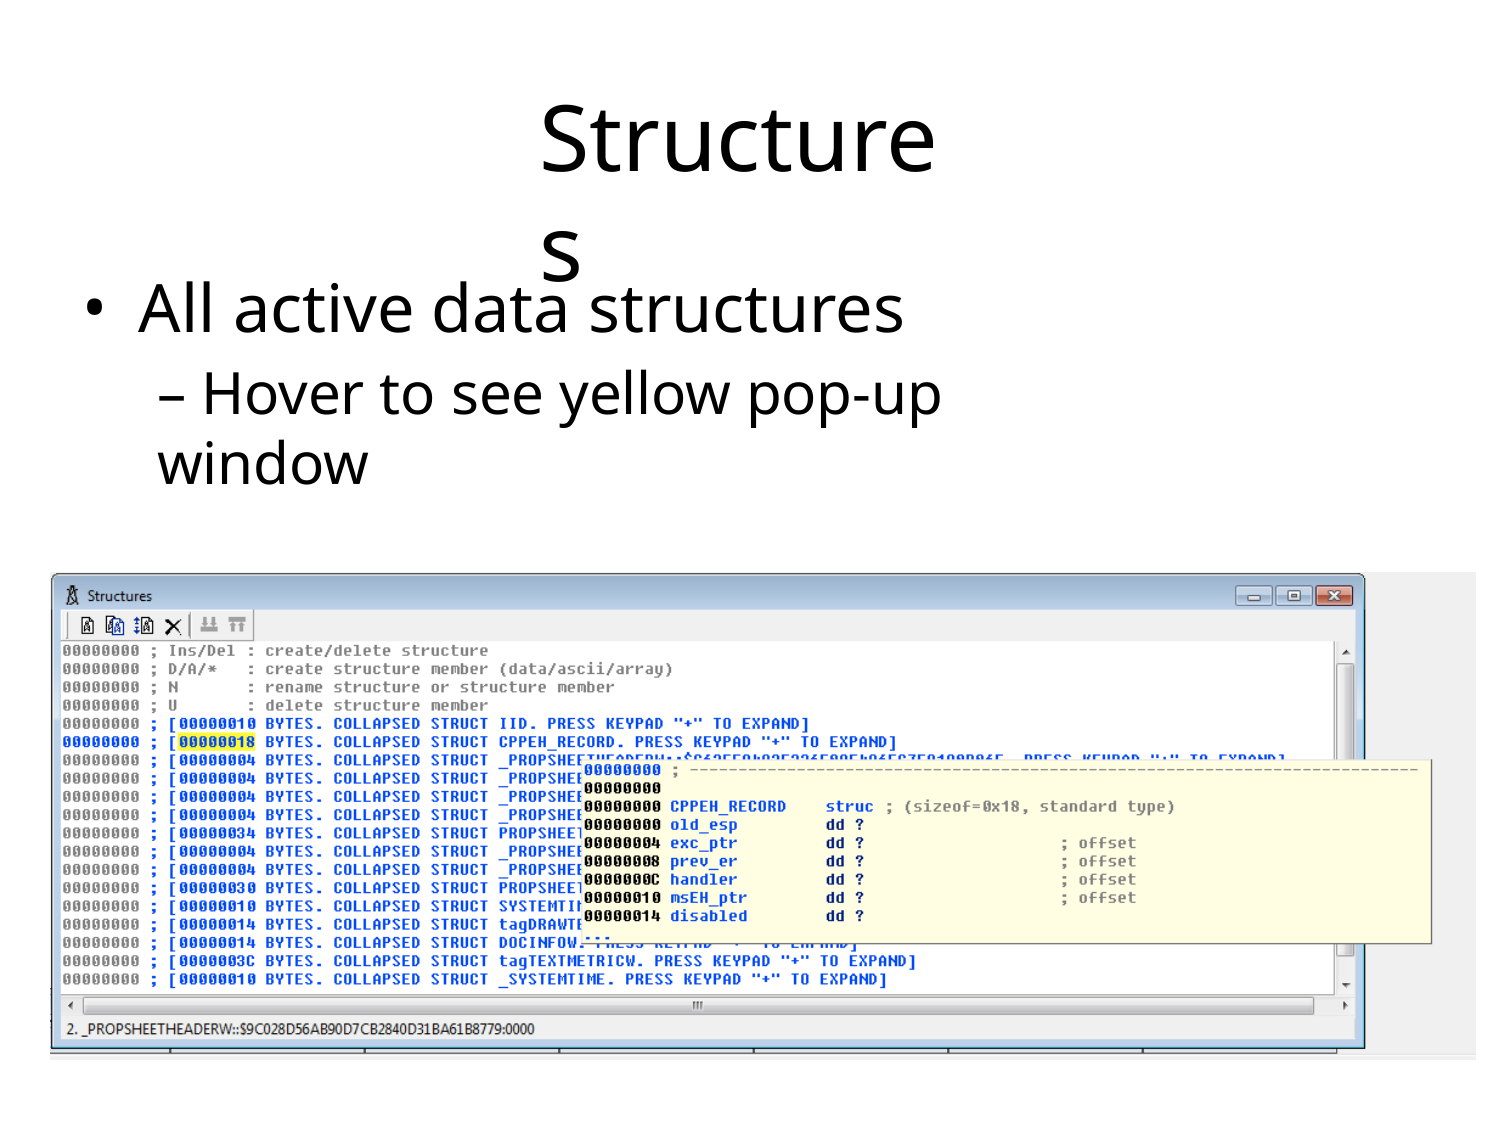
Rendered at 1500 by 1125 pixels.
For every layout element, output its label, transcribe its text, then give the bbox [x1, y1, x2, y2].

title Structures [537, 78, 963, 251]
text_box All active data structures – Hover to see yellow pop-up window [80, 251, 1140, 497]
picture [50, 572, 1476, 1061]
